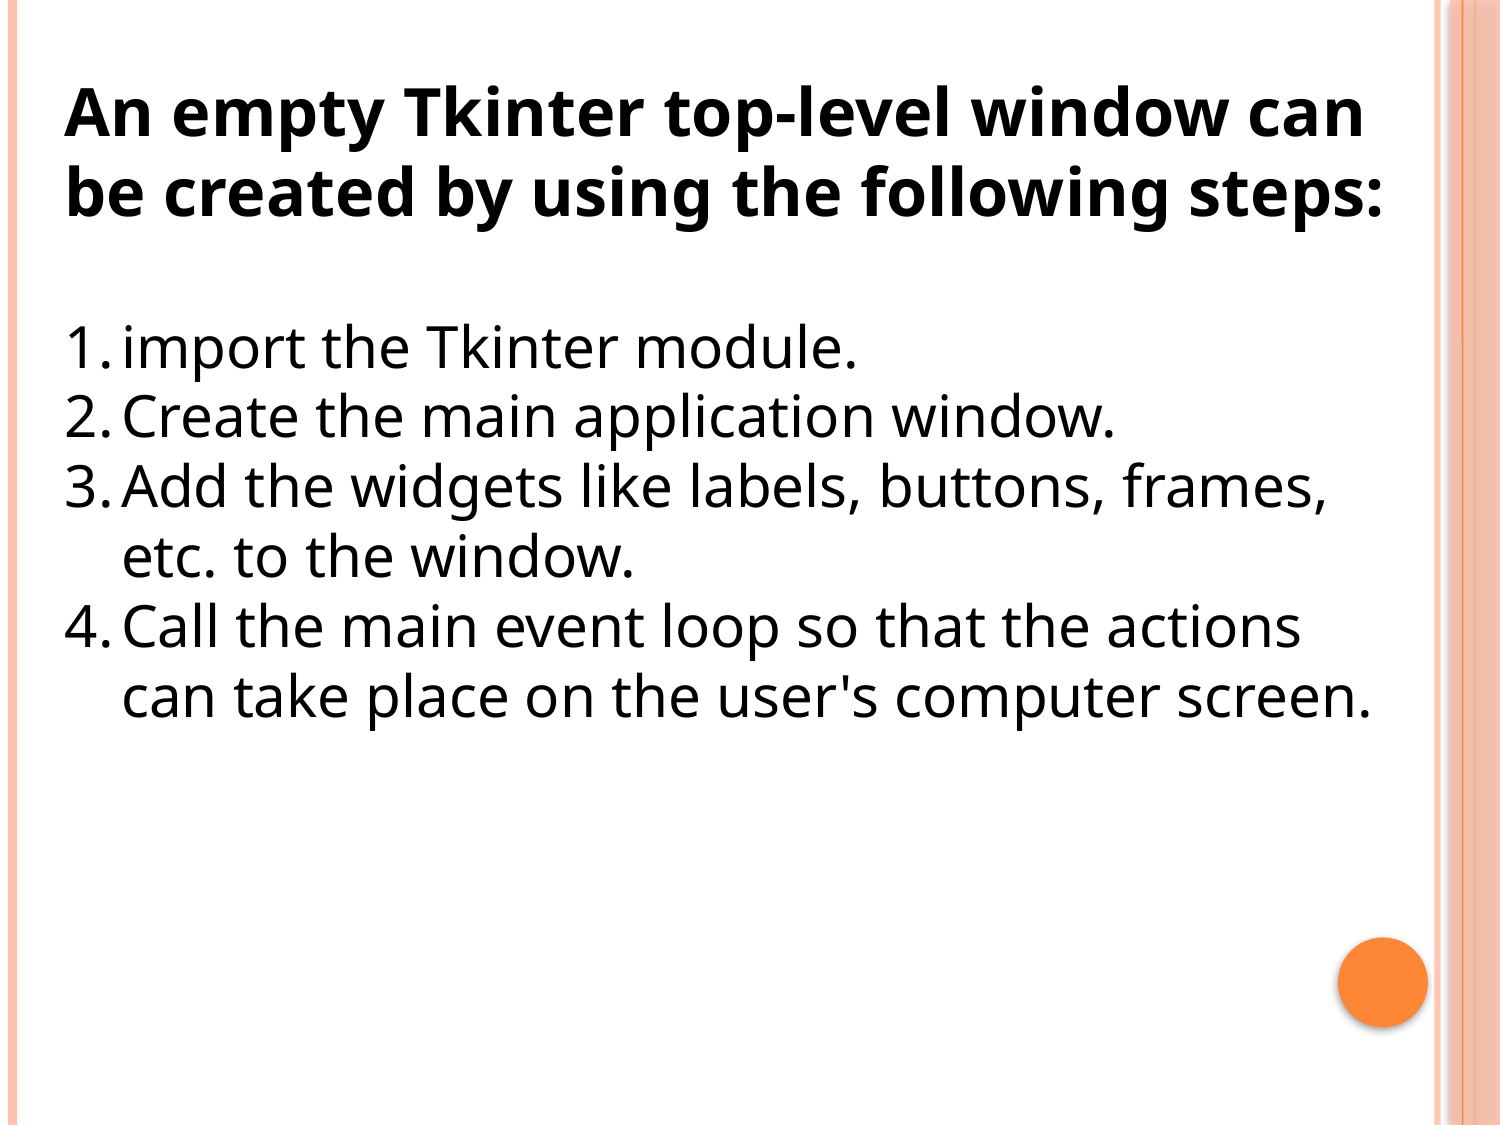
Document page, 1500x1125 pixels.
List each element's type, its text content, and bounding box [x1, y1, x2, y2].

text_box An empty Tkinter top-level window can be created by using the following steps: import the Tkinter module. Create the main application window. Add the widgets like labels, buttons, frames, etc. to the window. Call the main event loop so that the actions can take place on the user's computer screen. [50, 62, 1425, 782]
